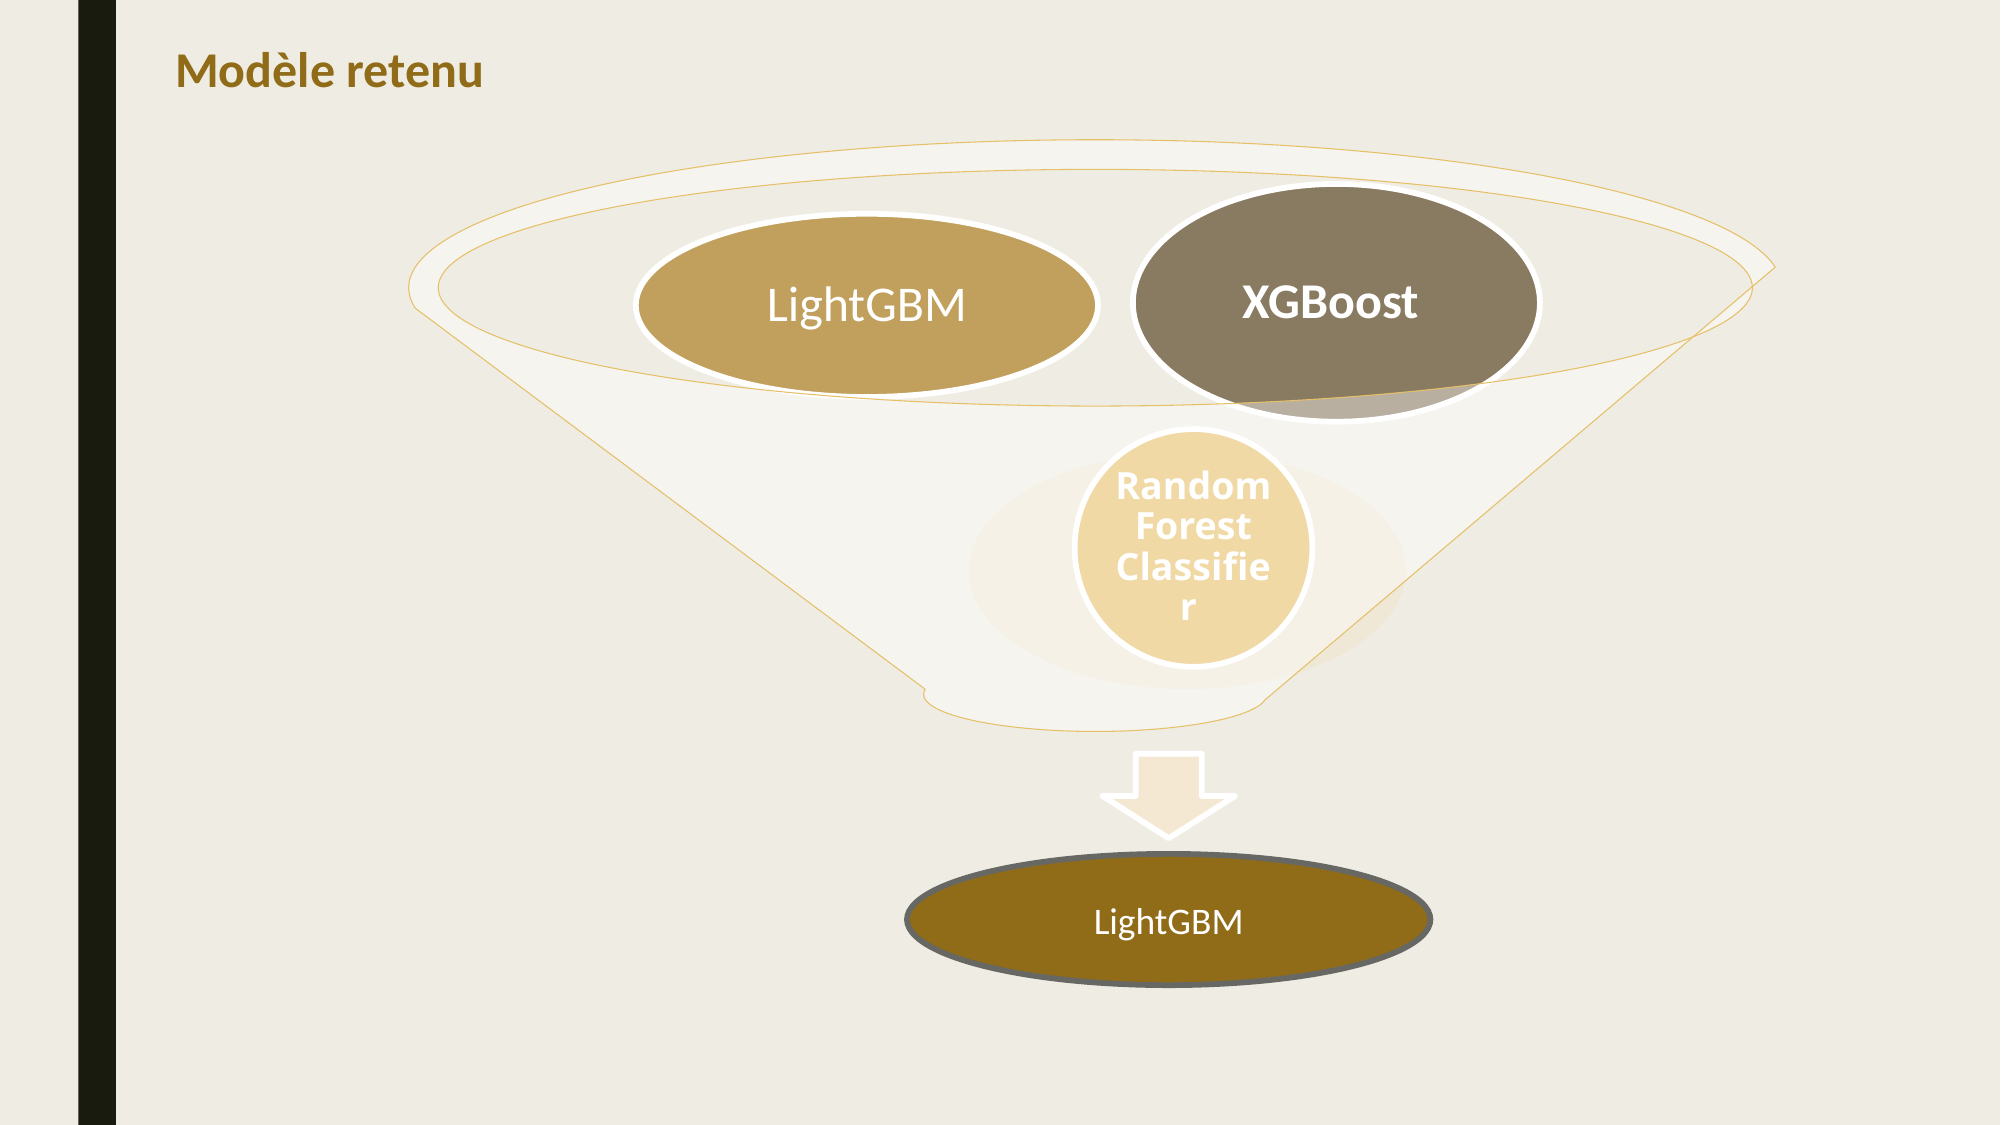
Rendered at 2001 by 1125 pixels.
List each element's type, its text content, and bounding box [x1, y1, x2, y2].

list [320, 139, 2000, 986]
text_box Modèle retenu [160, 36, 605, 140]
